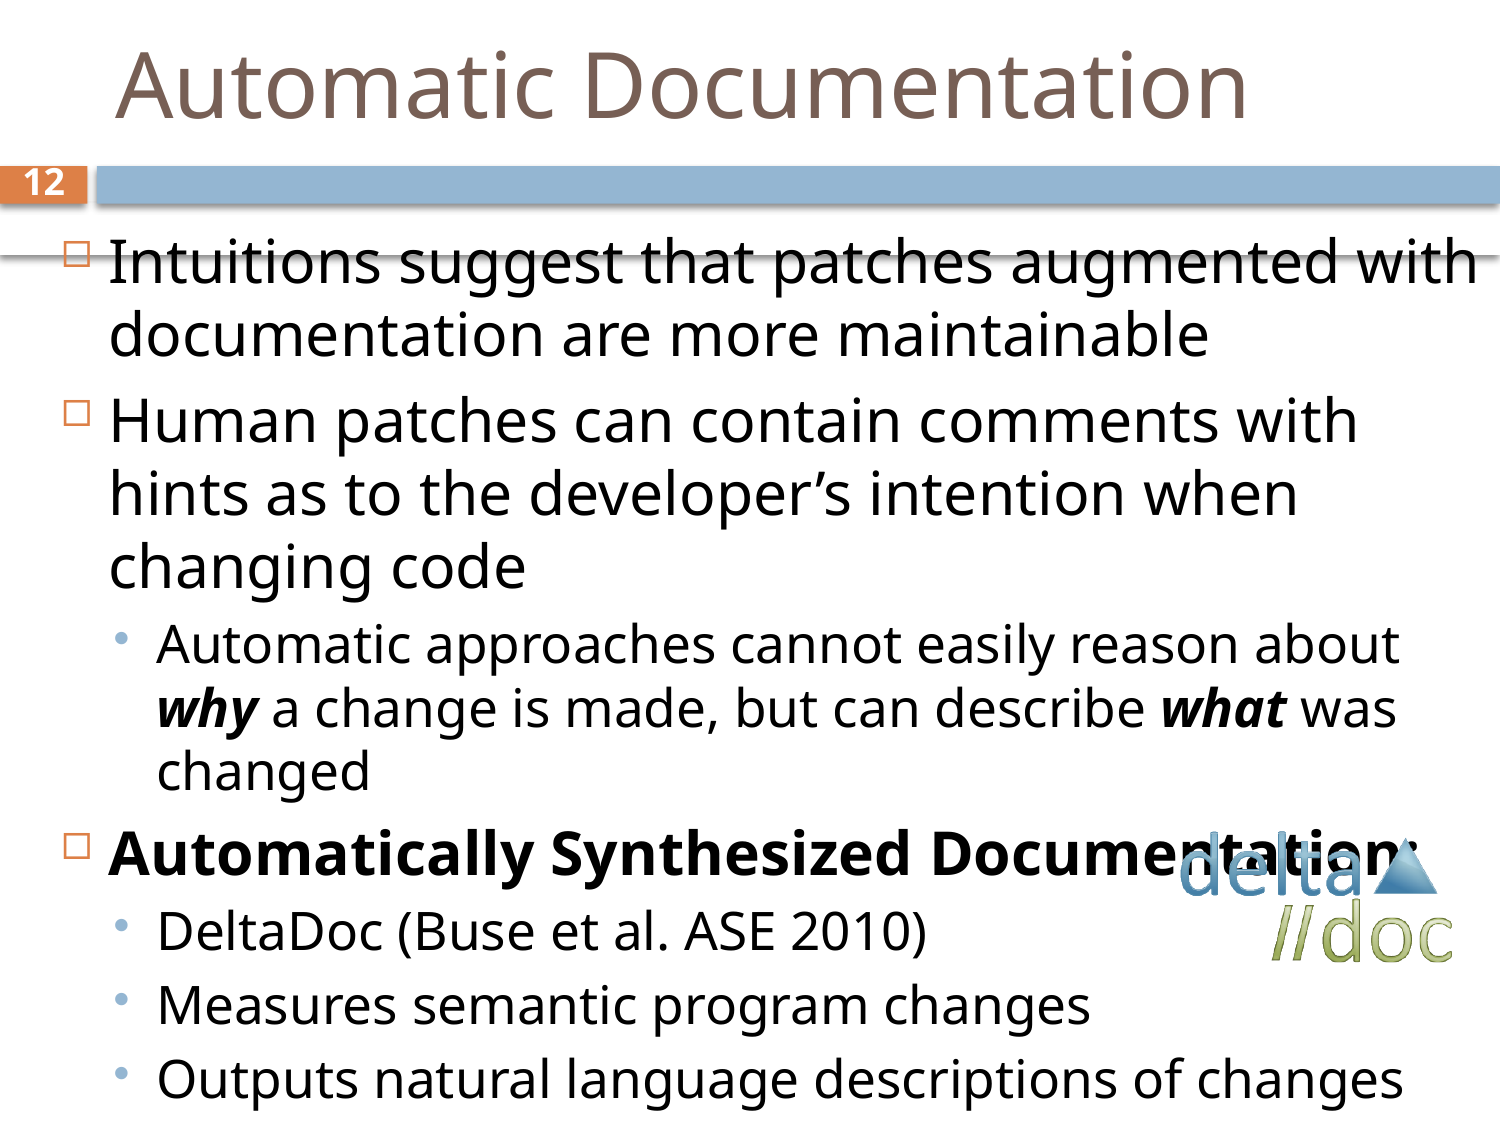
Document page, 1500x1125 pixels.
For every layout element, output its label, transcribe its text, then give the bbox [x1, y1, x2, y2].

title Automatic Documentation [100, 12, 1438, 151]
picture [1168, 817, 1467, 976]
list Intuitions suggest that patches augmented with documentation are more maintainable Human patches can contain comments with hints as to the developer’s intention when changing code Automatic approaches cannot easily reason about why a change is made, but can describe what was changed Automatically Synthesized Documentation: DeltaDoc (Buse et al. ASE 2010) Measures semantic program changes Outputs natural language descriptions of changes [46, 215, 1500, 1125]
slide_number 12 [0, 163, 88, 204]
